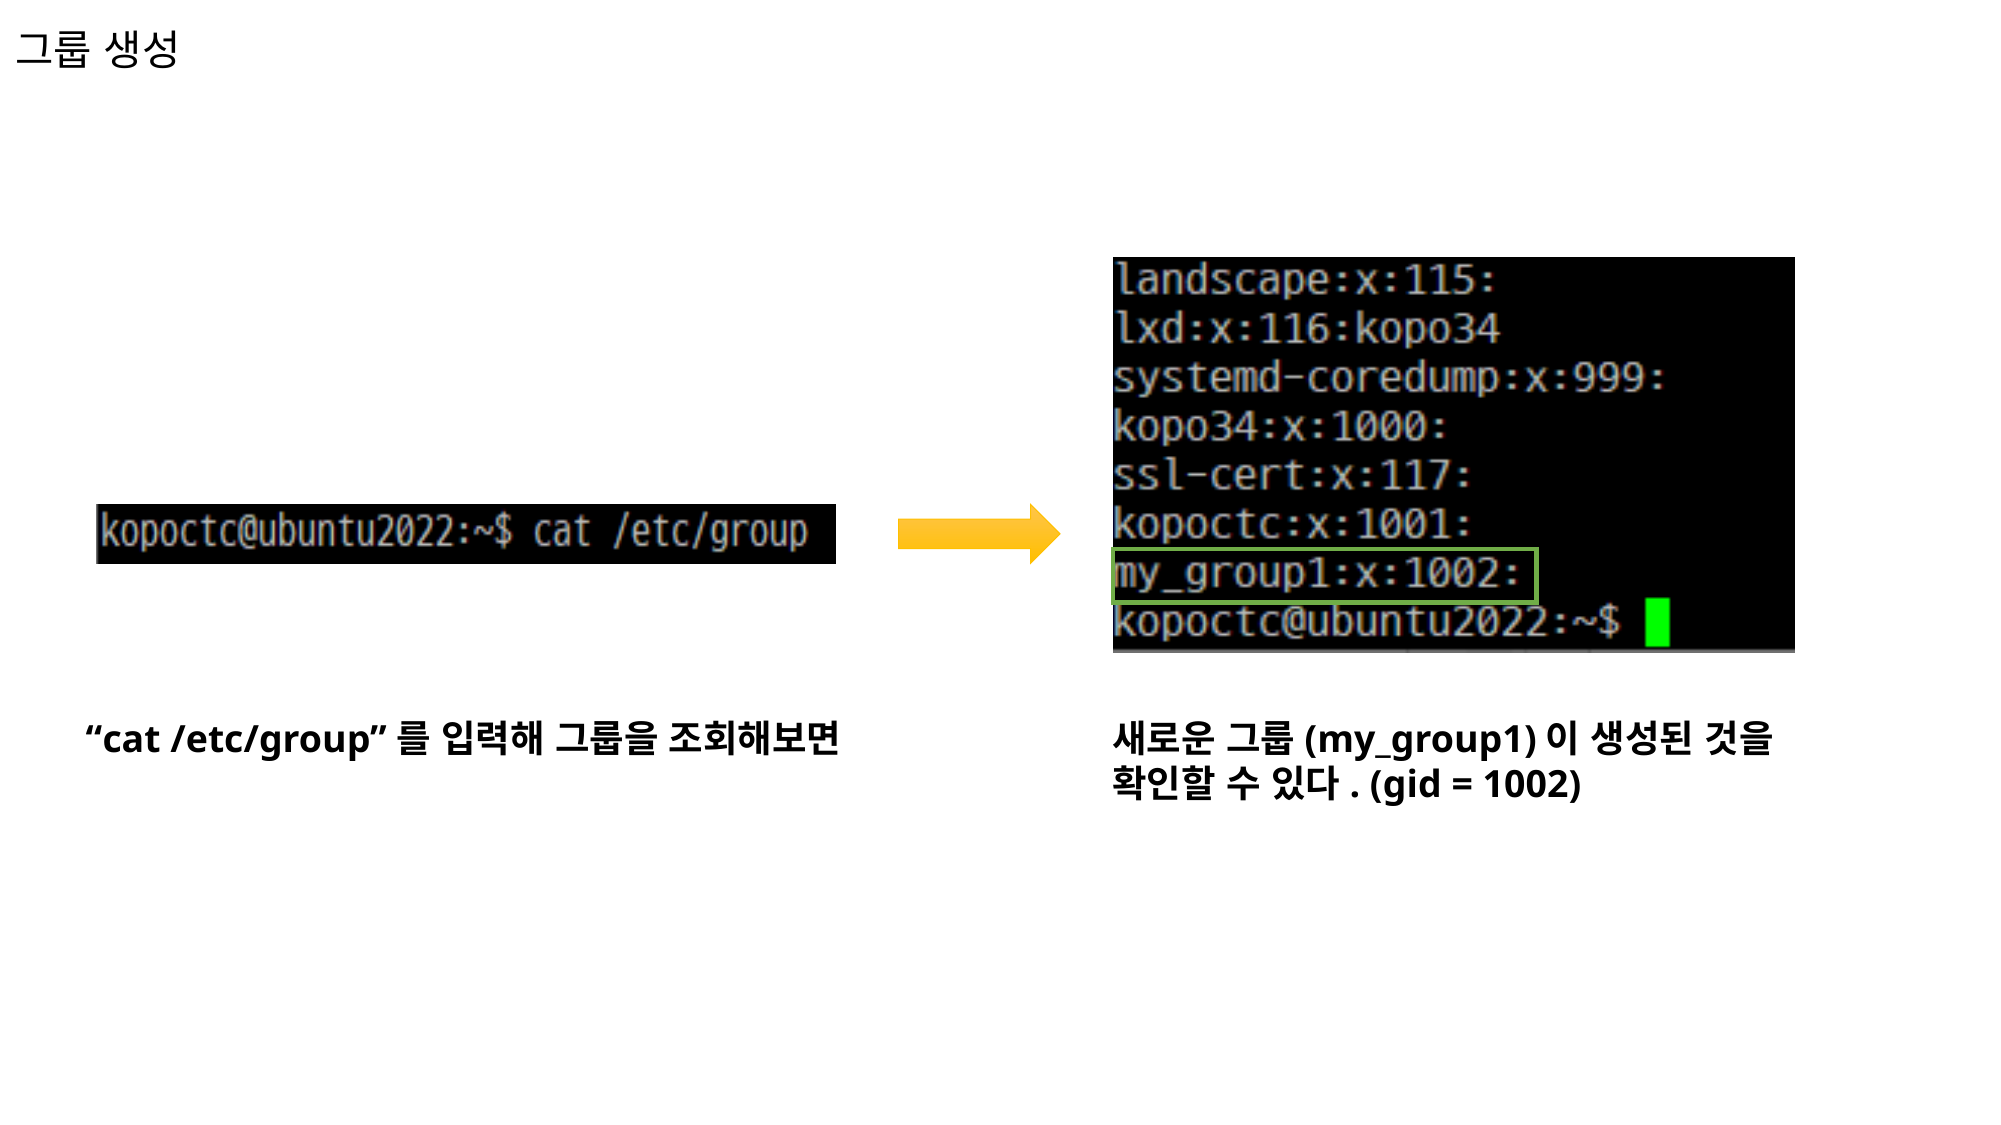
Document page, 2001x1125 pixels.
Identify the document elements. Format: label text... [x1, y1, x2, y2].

picture [96, 504, 836, 564]
text_box 새로운 그룹(my_group1)이 생성된 것을 확인할 수 있다. (gid = 1002) [1097, 707, 1813, 812]
text_box “cat /etc/group”를 입력해 그룹을 조회해보면 [70, 707, 910, 767]
picture [1112, 257, 1795, 653]
title 그룹 생성 [0, 0, 1229, 105]
text_box [898, 503, 1061, 565]
